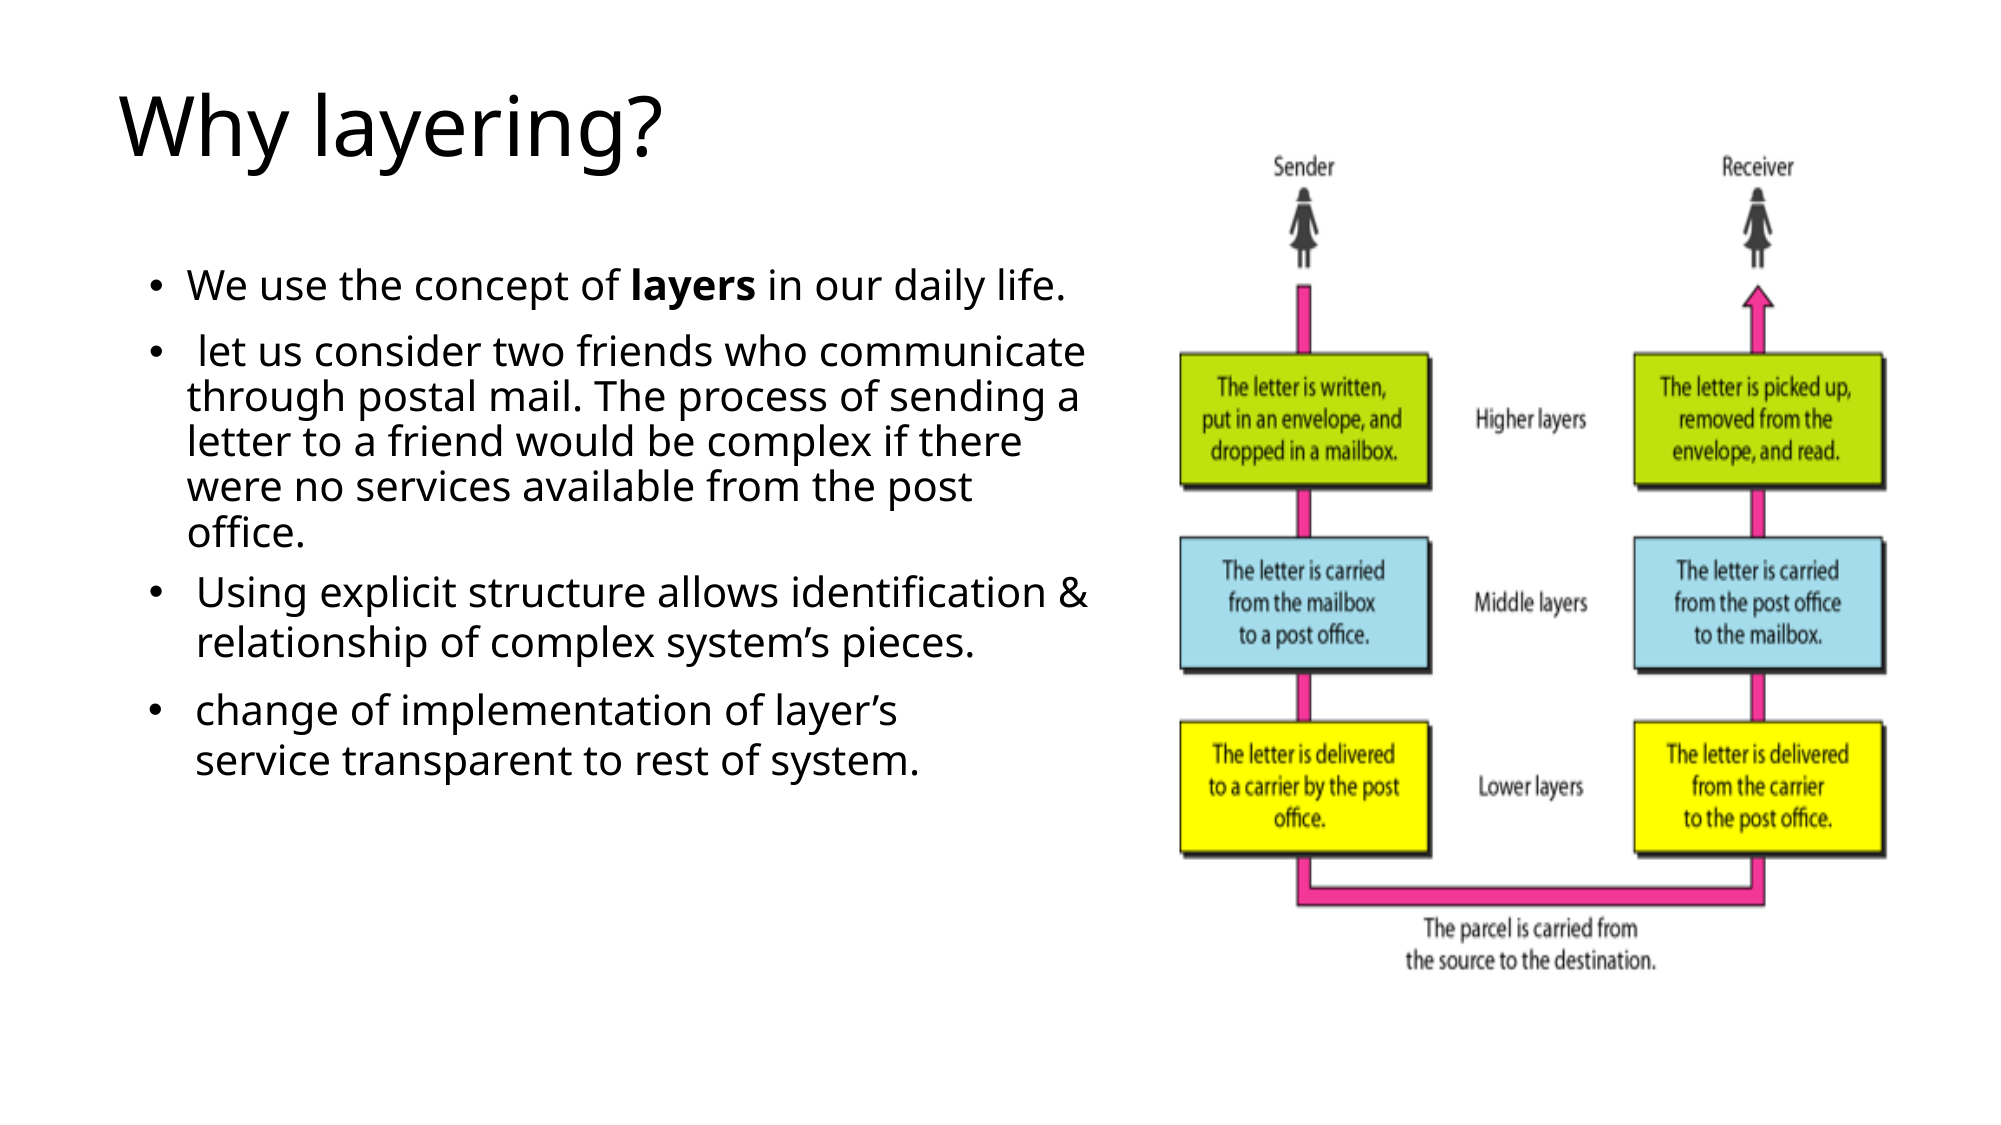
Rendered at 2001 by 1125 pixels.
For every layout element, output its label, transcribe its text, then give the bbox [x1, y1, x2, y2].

title Why layering? [103, 42, 1829, 217]
text_box change of implementation of layer’s service transparent to rest of system. [58, 676, 1059, 792]
list We use the concept of layers in our daily life. let us consider two friends who communicate through postal mail. The process of sending a letter to a friend would be complex if there were no services available from the post office. [134, 674, 1087, 735]
picture [1087, 132, 2000, 984]
text_box Using explicit structure allows identification & relationship of complex system’s pieces. [134, 558, 1087, 674]
list We use the concept of layers in our daily life. let us consider two friends who communicate through postal mail. The process of sending a letter to a friend would be complex if there were no services available from the post office. [134, 257, 1087, 558]
